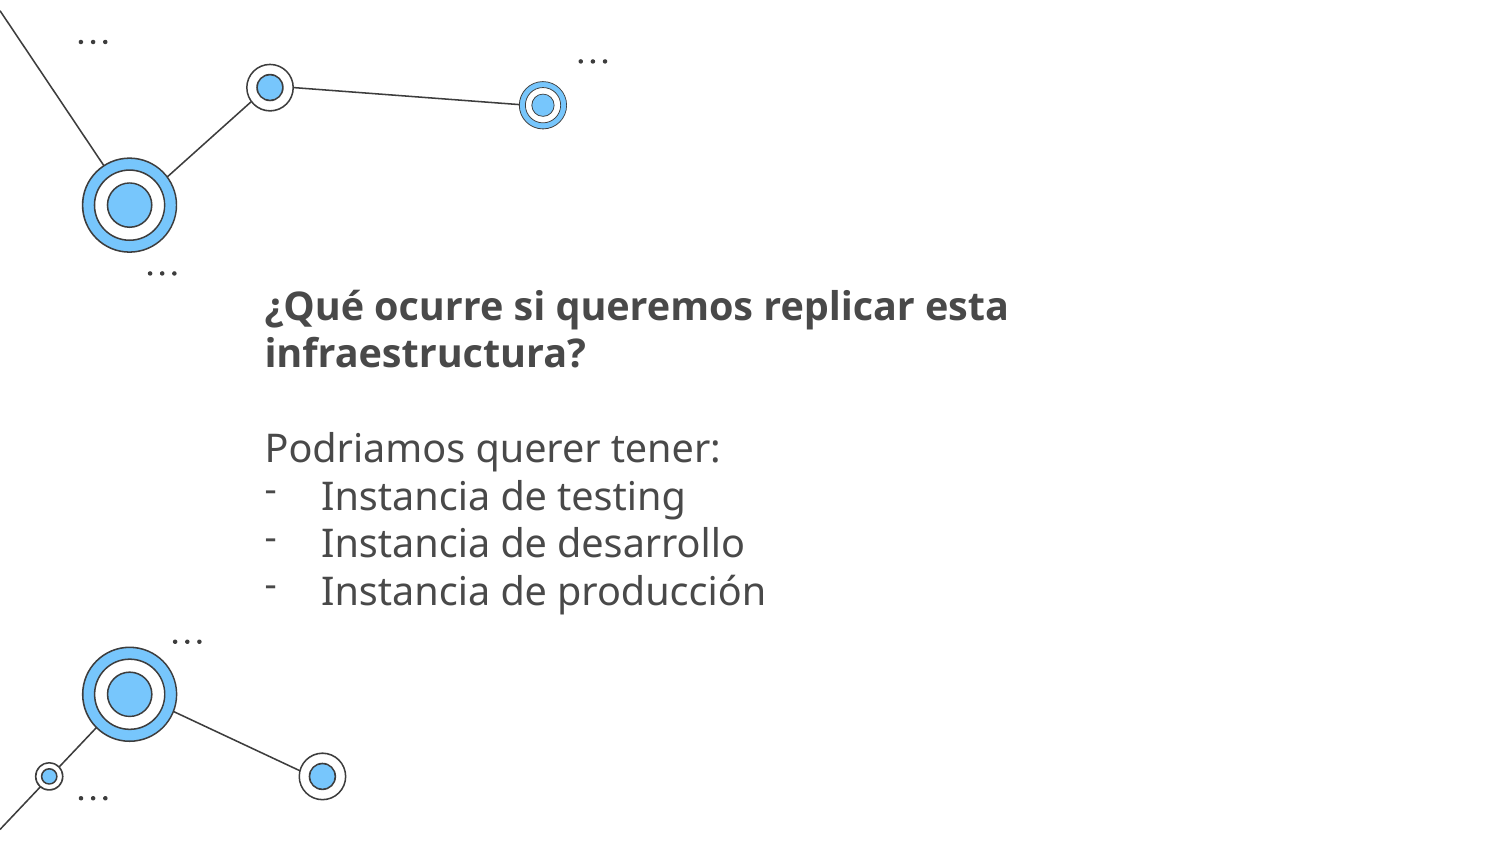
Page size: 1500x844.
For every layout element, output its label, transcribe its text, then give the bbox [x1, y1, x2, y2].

subtitle ¿Qué ocurre si queremos replicar esta infraestructura? Podriamos querer tener: Instancia de testing Instancia de desarrollo Instancia de producción [249, 265, 1251, 704]
